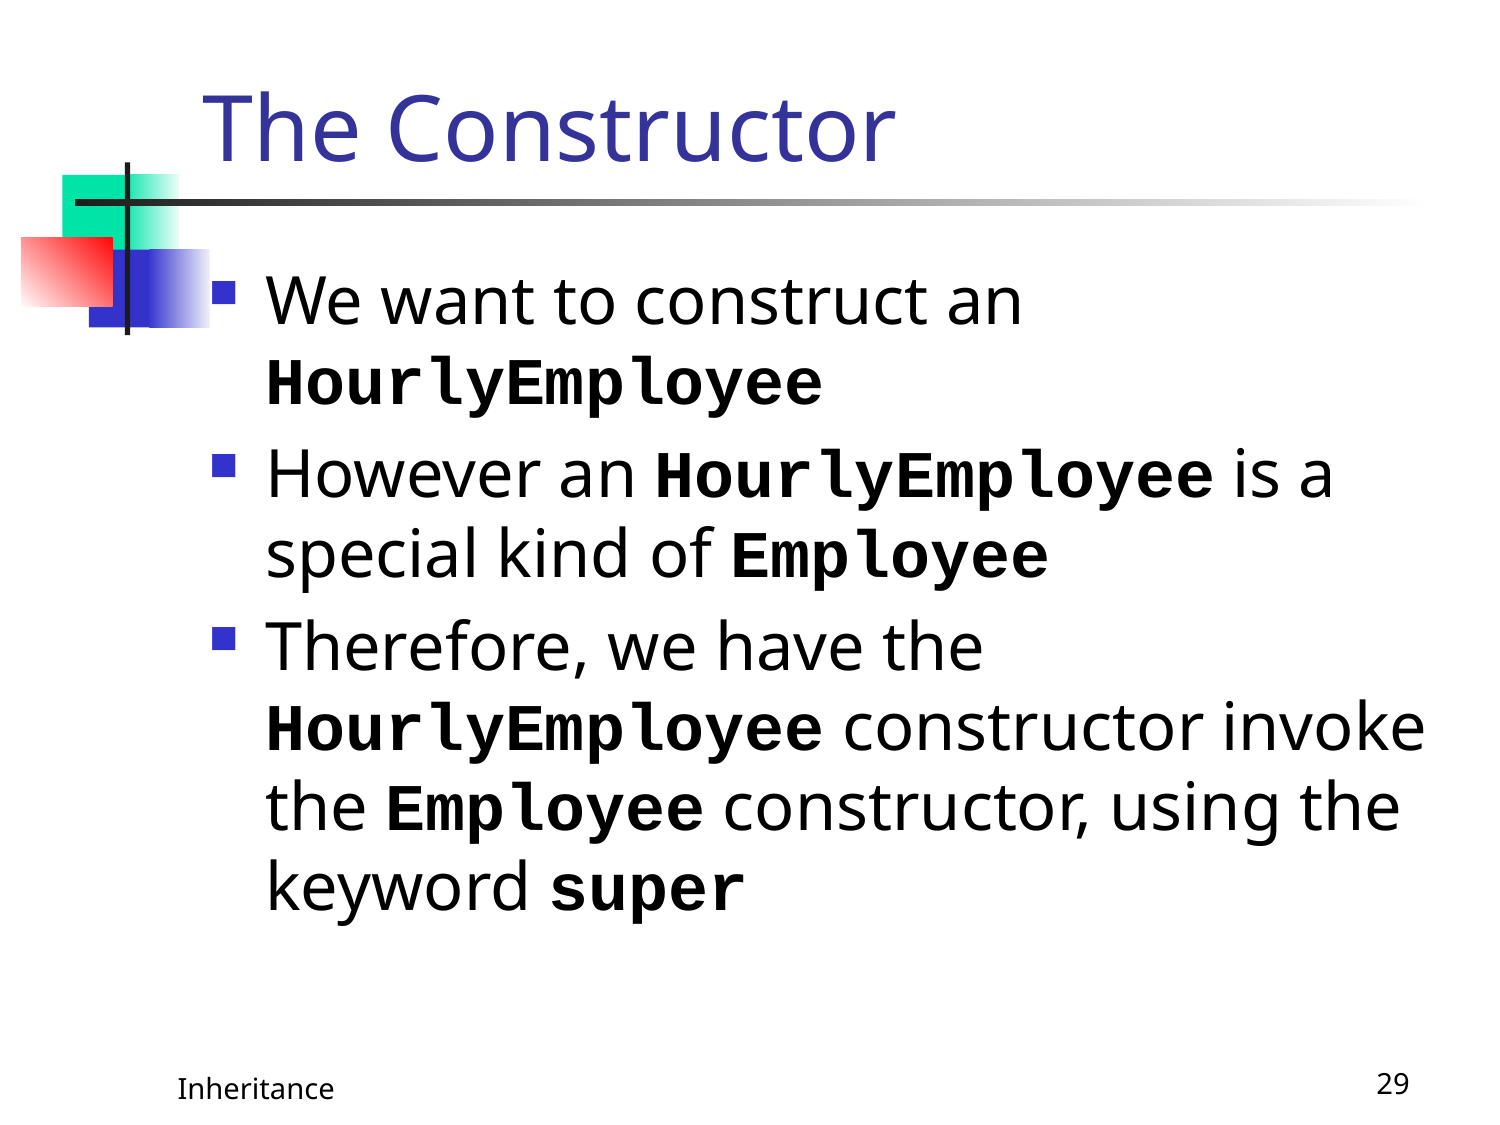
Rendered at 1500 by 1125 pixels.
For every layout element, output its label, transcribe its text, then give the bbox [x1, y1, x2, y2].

list We want to construct an HourlyEmployee However an HourlyEmployee is a special kind of Employee Therefore, we have the HourlyEmployee constructor invoke the Employee constructor, using the keyword super [193, 249, 1470, 1007]
footer Inheritance [162, 1037, 638, 1113]
slide_number 29 [1112, 1037, 1426, 1113]
title The Constructor [187, 0, 1467, 188]
